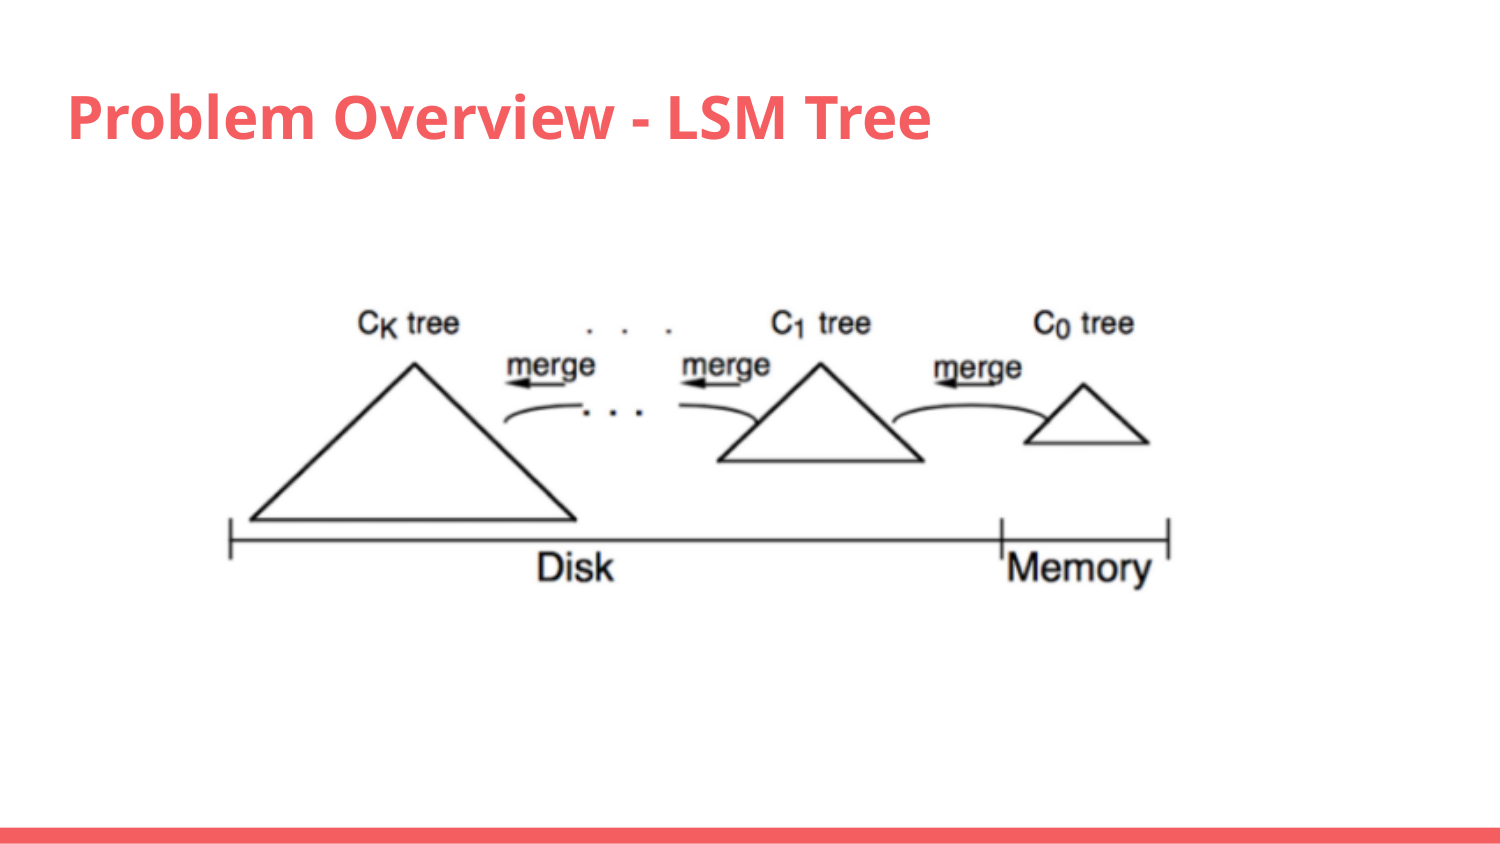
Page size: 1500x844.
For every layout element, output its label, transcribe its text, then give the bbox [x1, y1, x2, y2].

picture [166, 222, 1256, 622]
title Problem Overview - LSM Tree [51, 64, 1449, 167]
